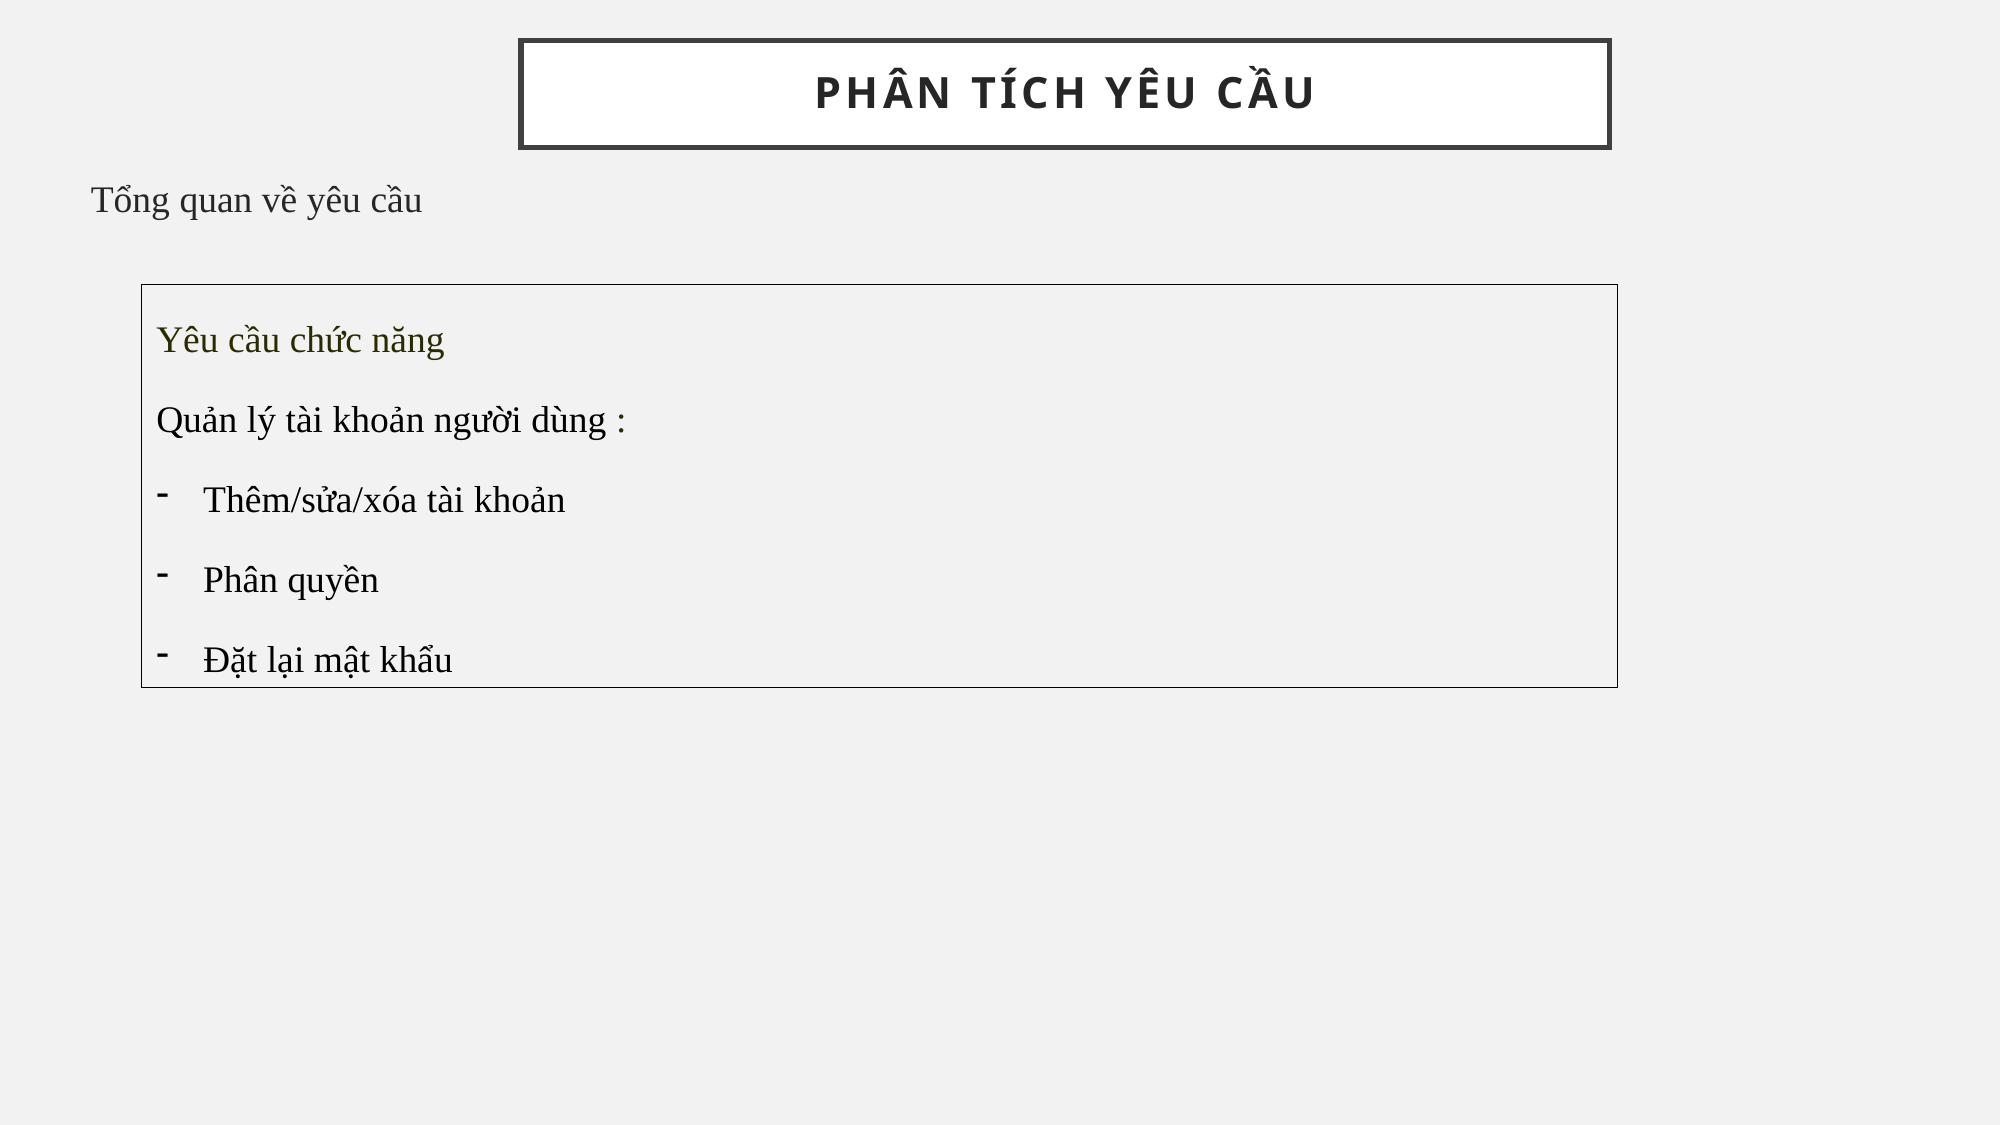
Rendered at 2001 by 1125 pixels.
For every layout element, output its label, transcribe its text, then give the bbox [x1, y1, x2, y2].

list Tổng quan về yêu cầu [75, 167, 897, 275]
title PHÂN TÍCH YÊU CẦU [518, 38, 1612, 150]
text_box Yêu cầu chức năng Quản lý tài khoản người dùng : Thêm/sửa/xóa tài khoản Phân quyền Đặt lại mật khẩu [141, 284, 1618, 688]
